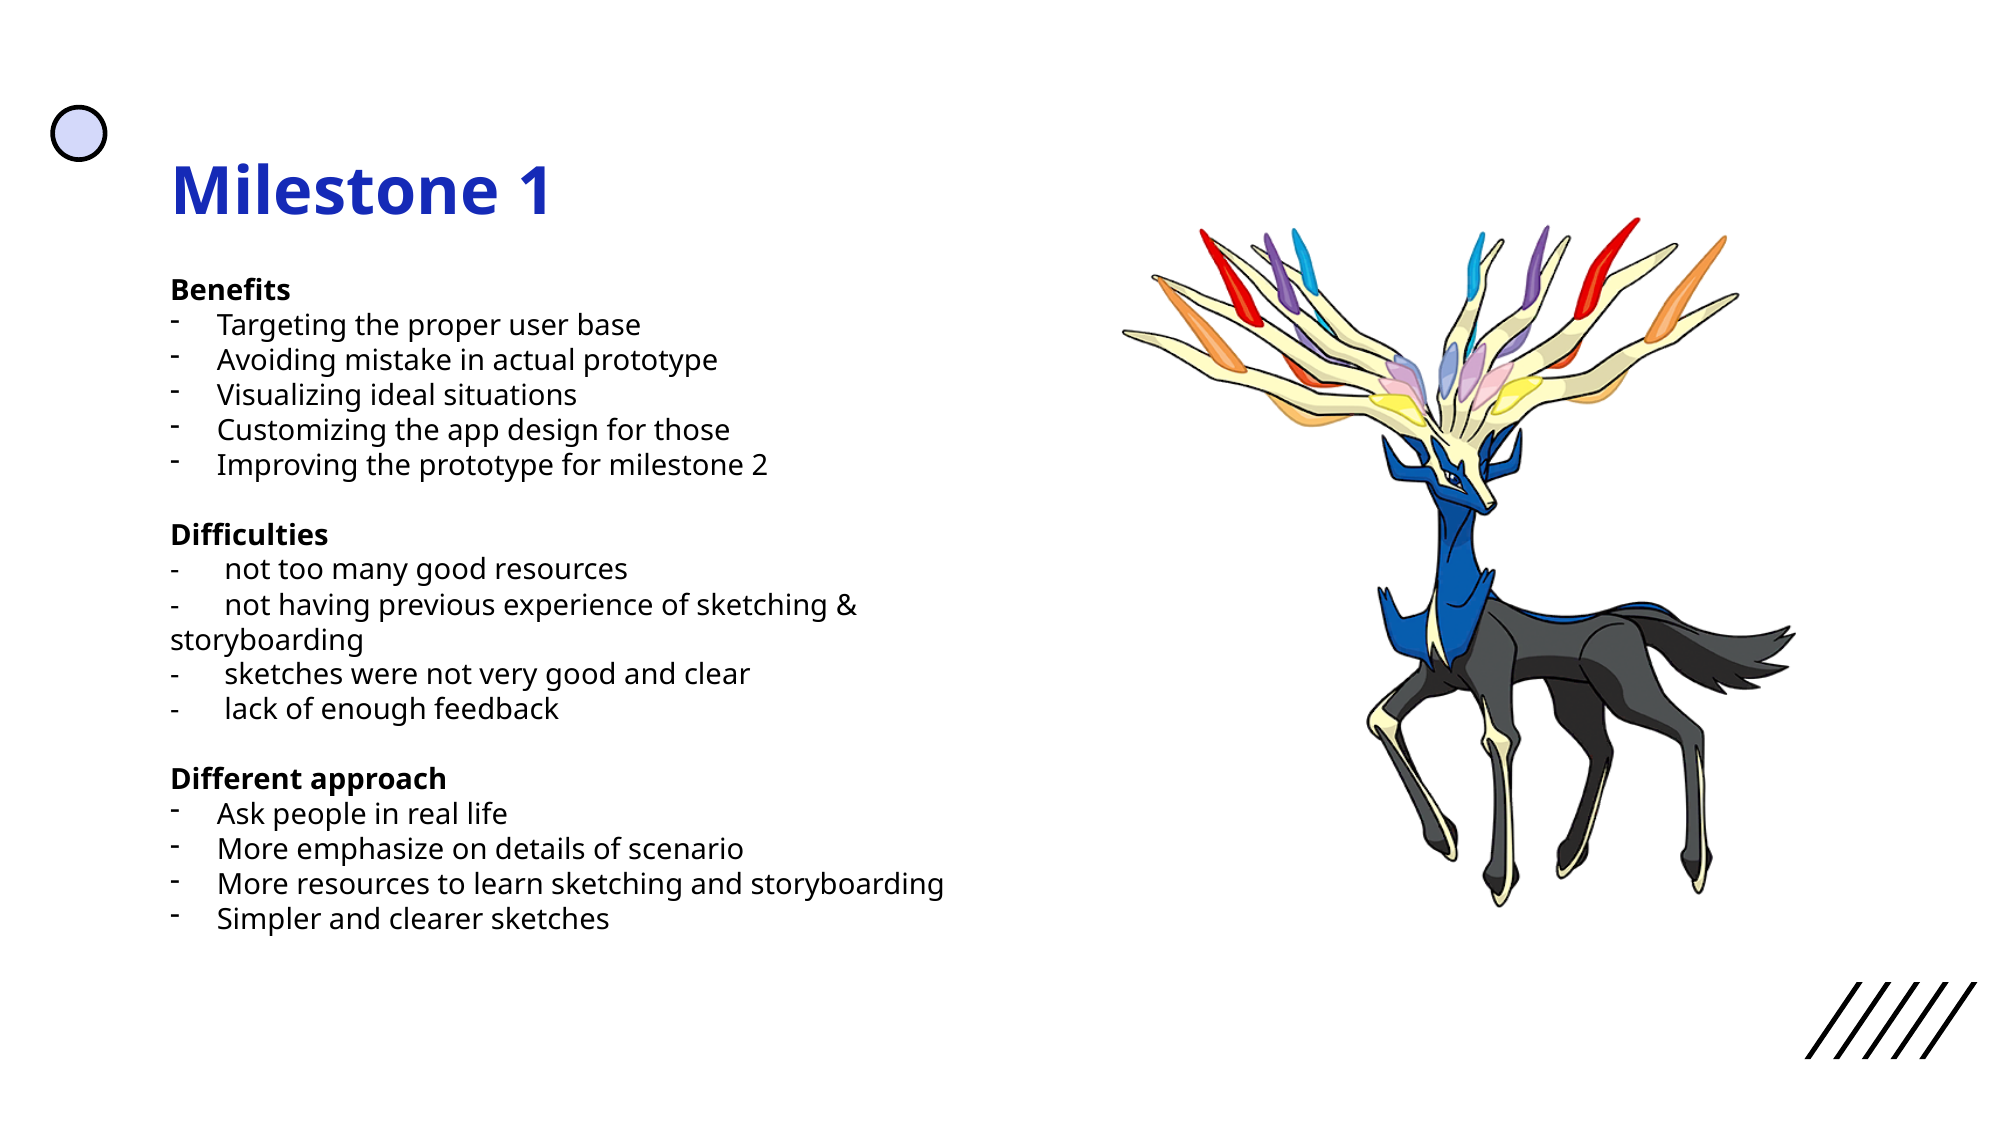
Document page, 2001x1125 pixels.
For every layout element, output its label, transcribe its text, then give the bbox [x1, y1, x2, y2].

picture [1116, 211, 1803, 913]
text_box Benefits Targeting the proper user base Avoiding mistake in actual prototype Visualizing ideal situations Customizing the app design for those Improving the prototype for milestone 2 Difficulties - not too many good resources - not having previous experience of sketching & storyboarding - sketches were not very good and clear - lack of enough feedback Different approach Ask people in real life More emphasize on details of scenario More resources to learn sketching and storyboarding Simpler and clearer sketches [155, 263, 1034, 1013]
title Milestone 1 [155, 131, 801, 237]
